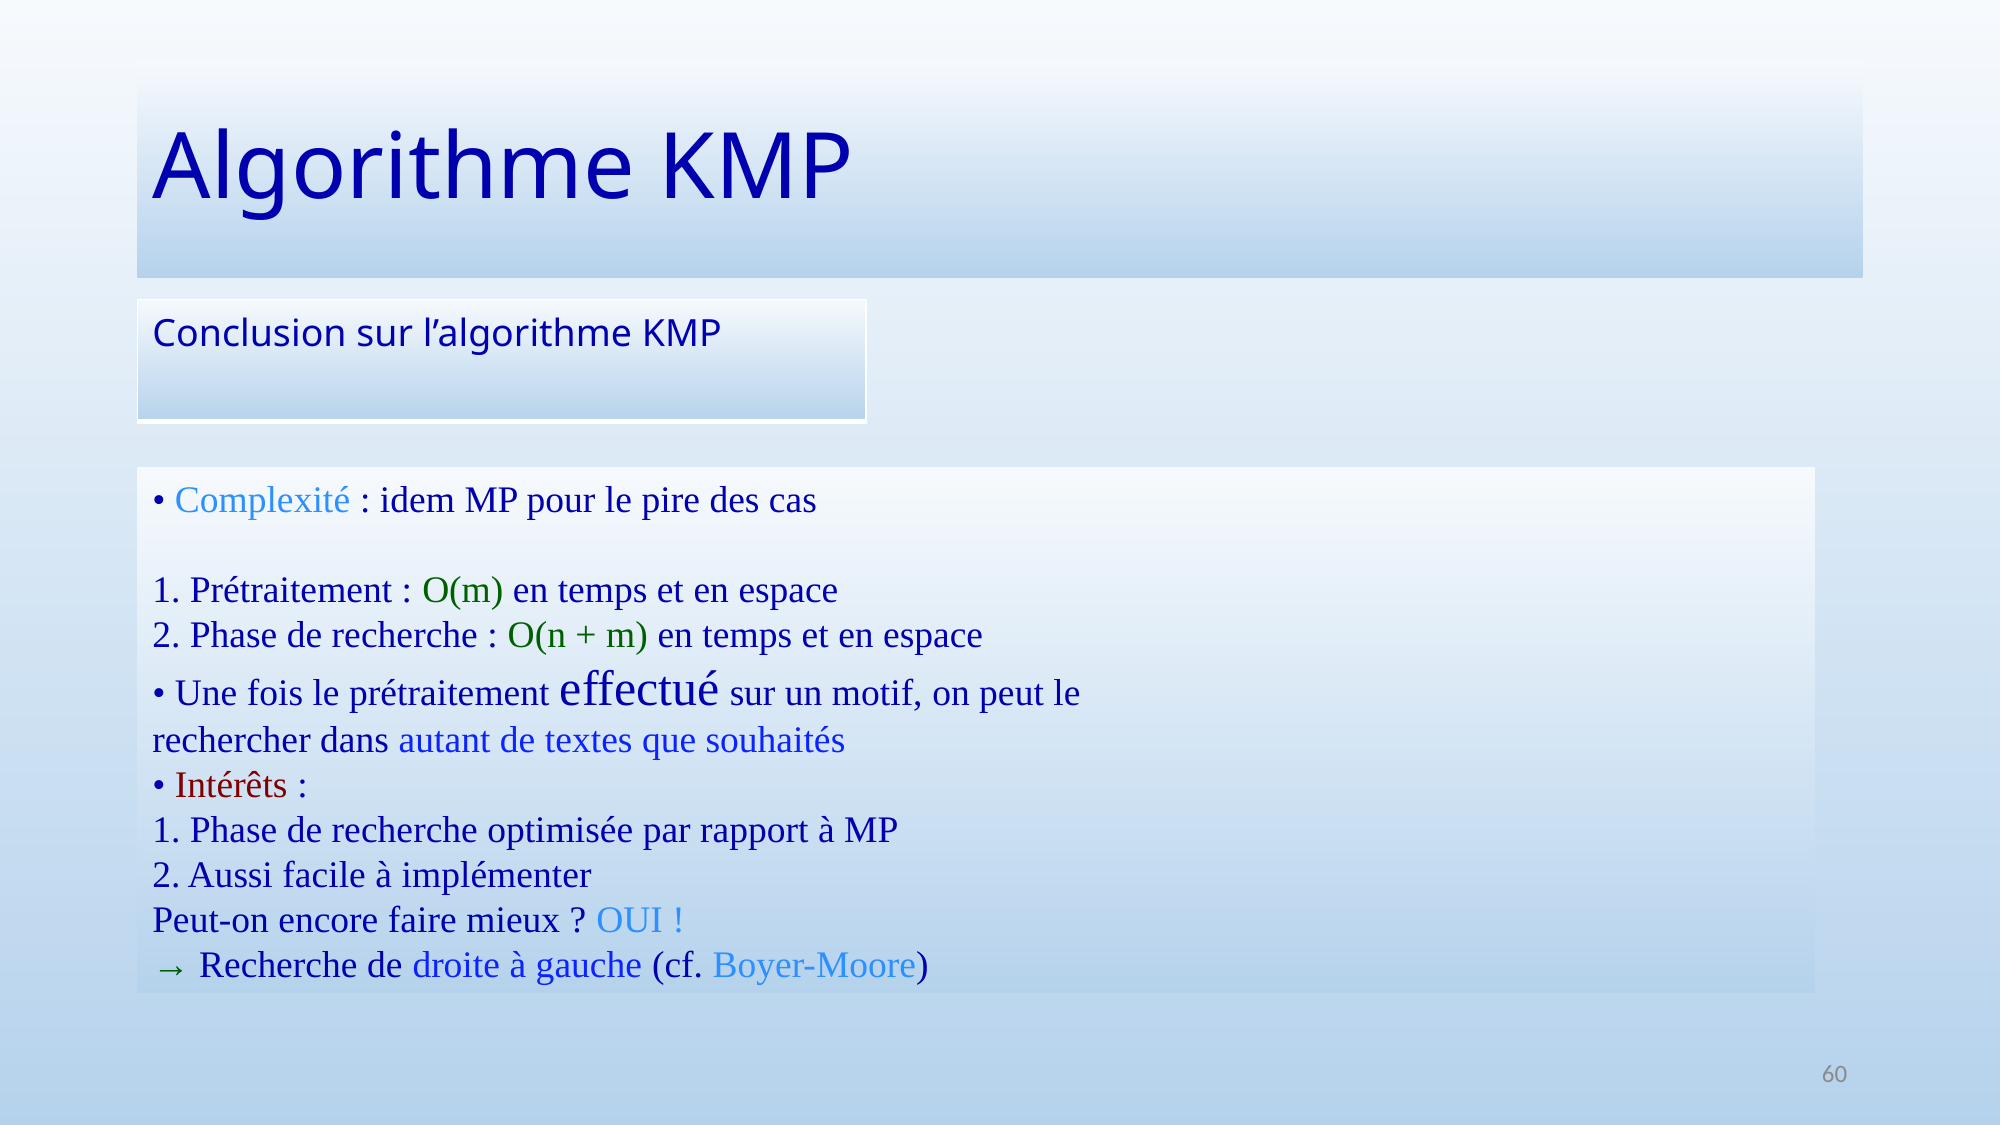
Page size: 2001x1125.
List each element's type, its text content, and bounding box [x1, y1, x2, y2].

table_header Conclusion sur l’algorithme KMP [138, 300, 865, 419]
title Algorithme KMP [137, 59, 1863, 278]
slide_number 60 [1412, 1042, 1863, 1103]
text_box • Complexité : idem MP pour le pire des cas 1. Prétraitement : O(m) en temps et en espace 2. Phase de recherche : O(n + m) en temps et en espace • Une fois le prétraitement effectué sur un motif, on peut le rechercher dans autant de textes que souhaités • Intérêts : 1. Phase de recherche optimisée par rapport à MP 2. Aussi facile à implémenter Peut-on encore faire mieux ? OUI ! → Recherche de droite à gauche (cf. Boyer-Moore) [137, 467, 1816, 993]
